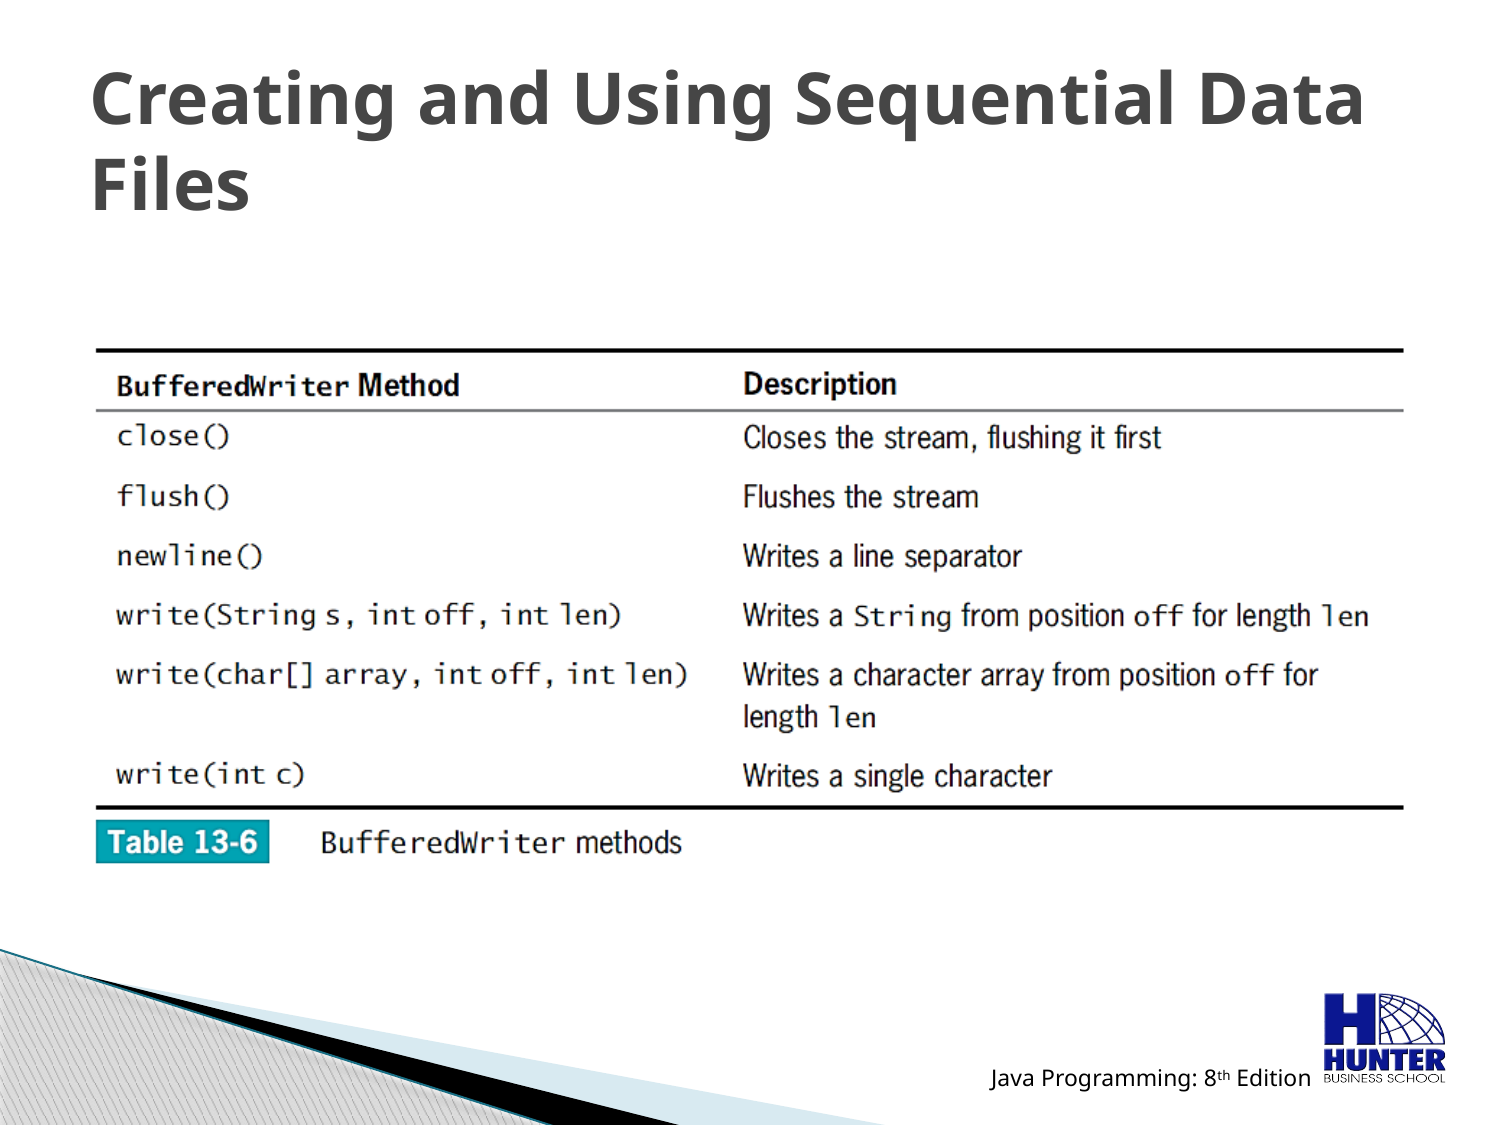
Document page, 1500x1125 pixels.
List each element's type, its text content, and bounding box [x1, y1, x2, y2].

title Creating and Using Sequential Data Files [75, 45, 1425, 233]
picture [88, 337, 1412, 876]
picture [1324, 993, 1446, 1084]
